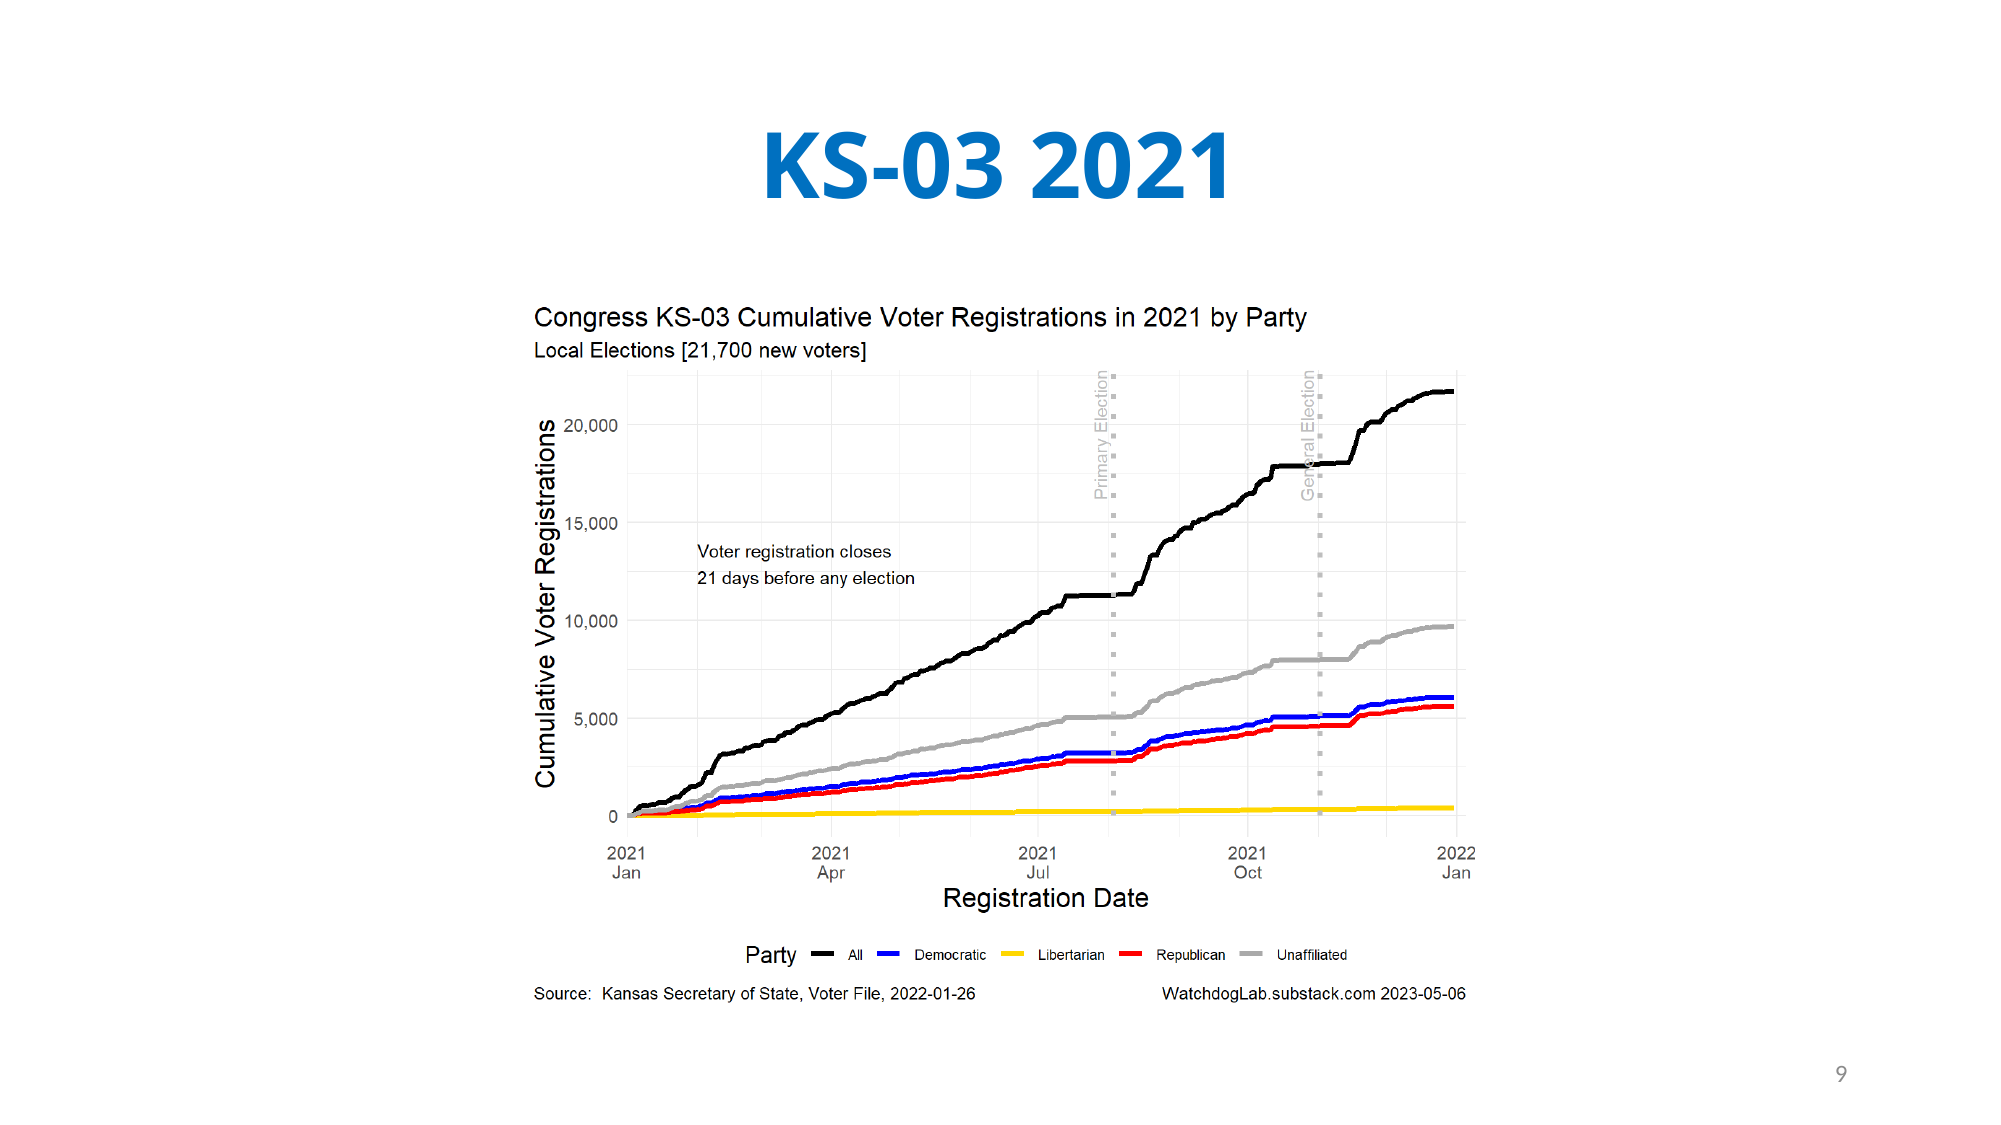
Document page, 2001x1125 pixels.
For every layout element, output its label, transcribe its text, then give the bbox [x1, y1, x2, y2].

slide_number 9 [1412, 1042, 1863, 1103]
picture [524, 297, 1475, 1011]
title KS-03 2021 [137, 59, 1863, 278]
